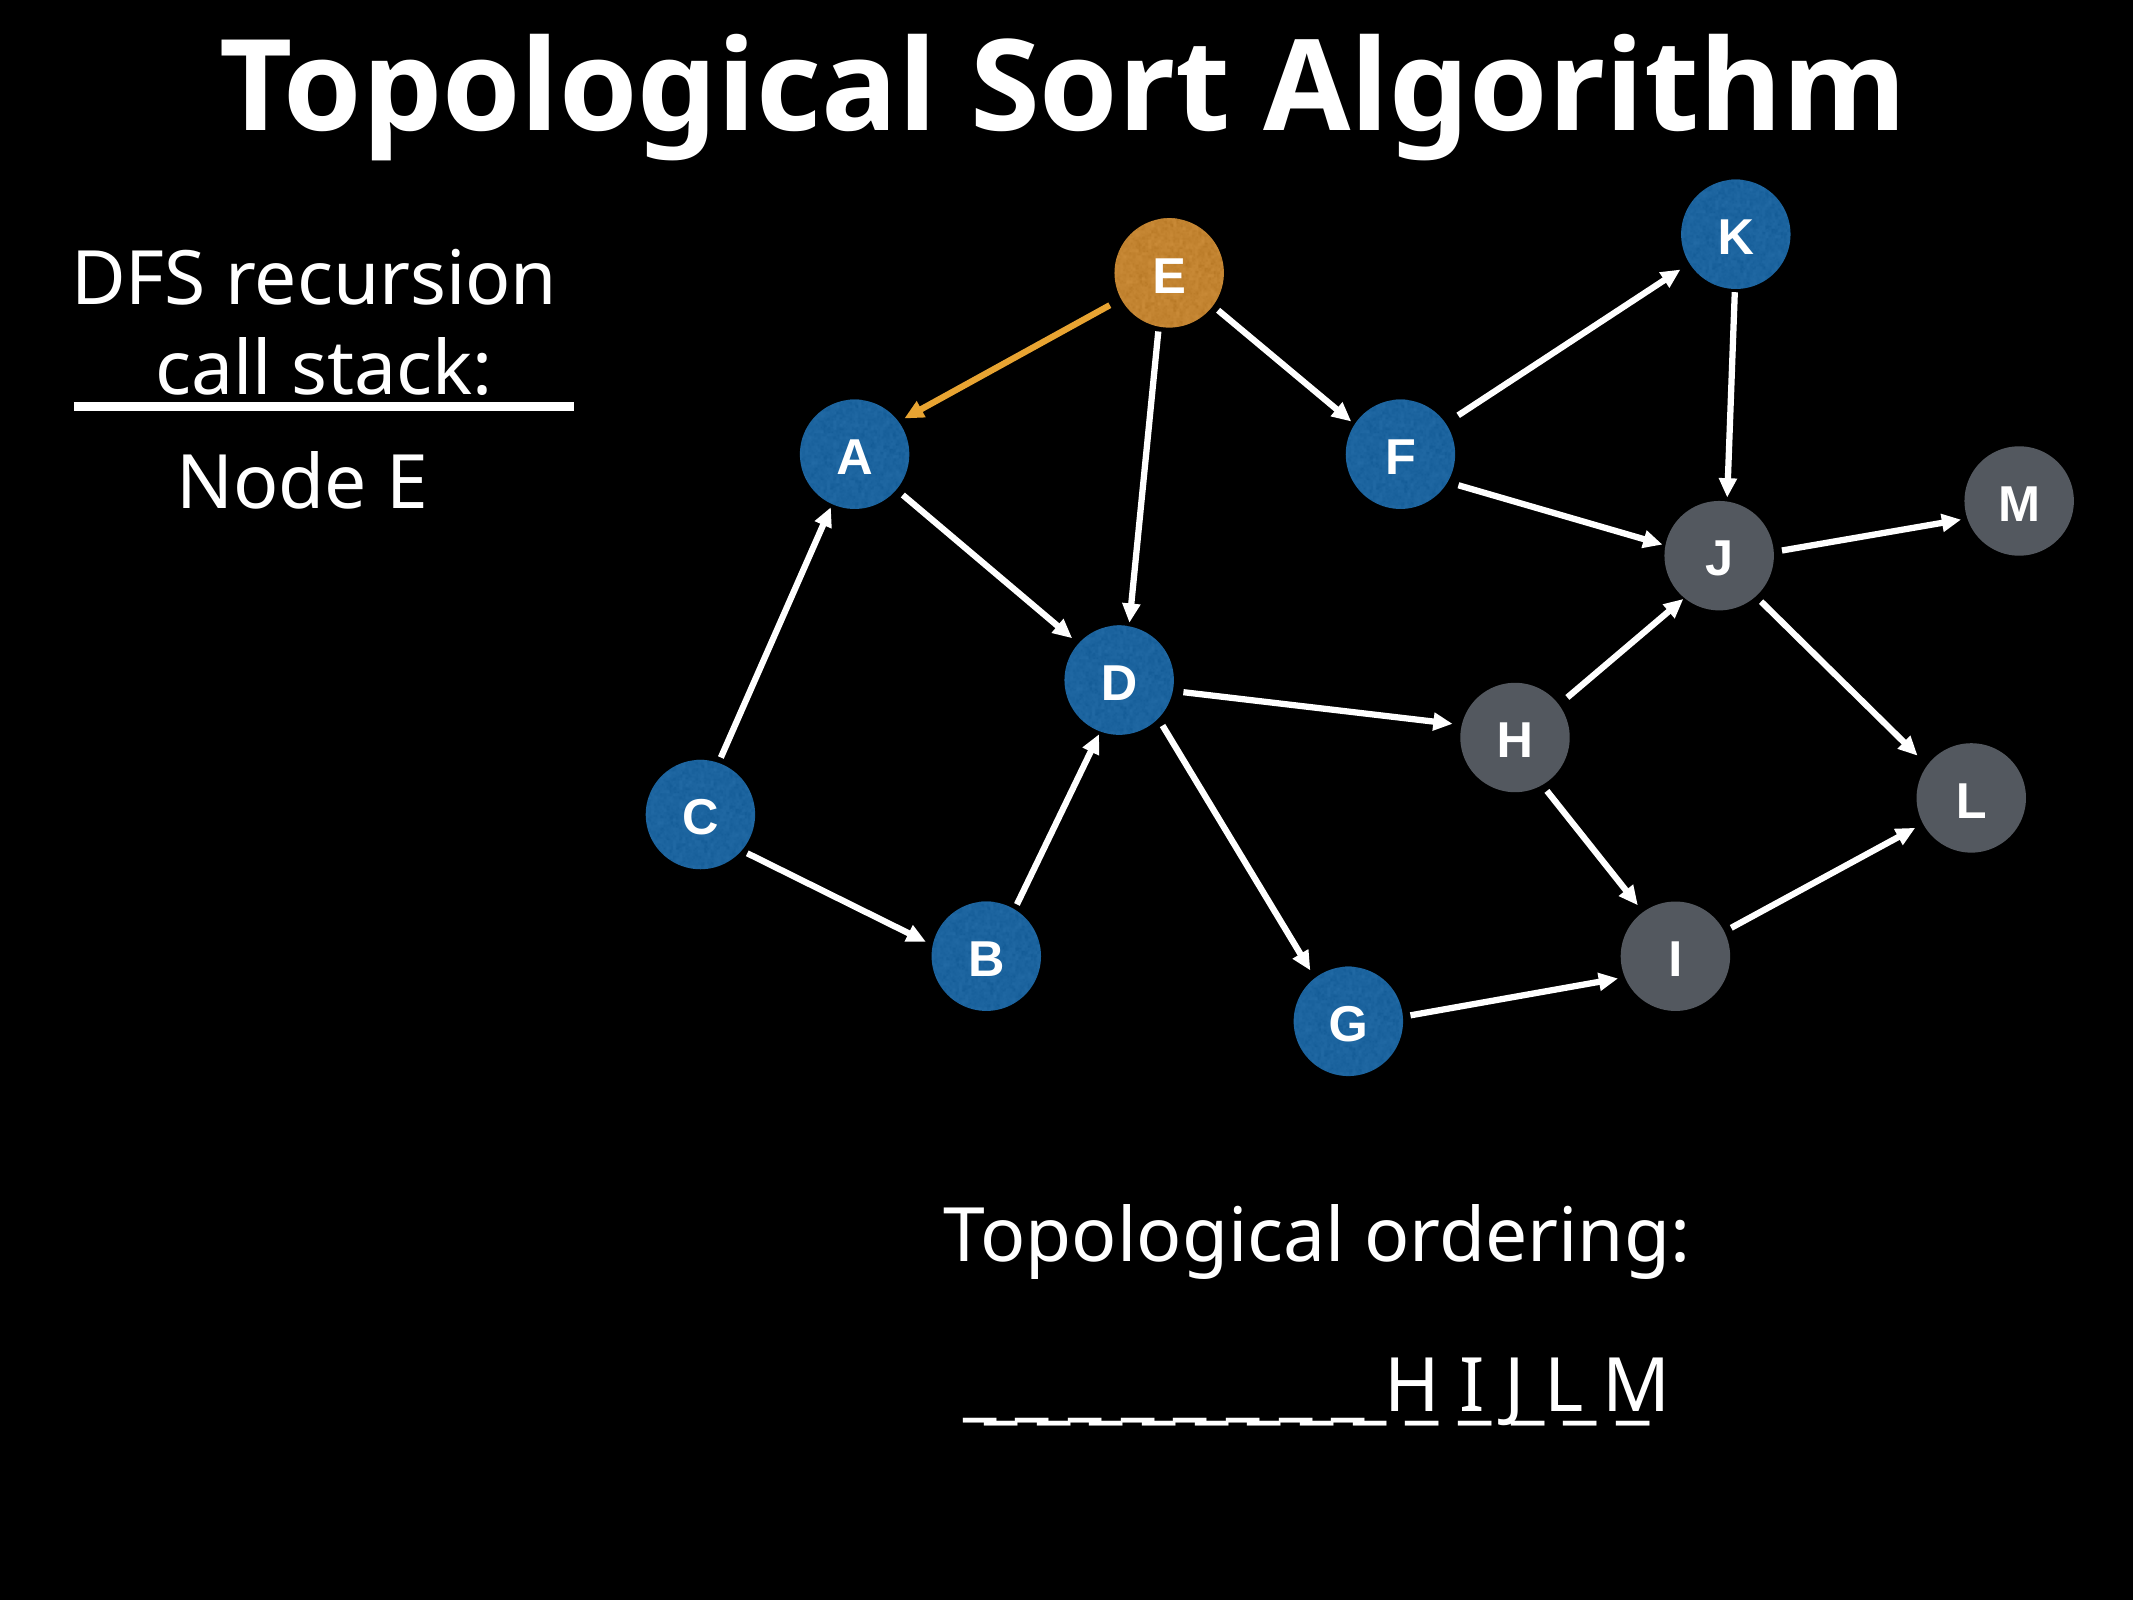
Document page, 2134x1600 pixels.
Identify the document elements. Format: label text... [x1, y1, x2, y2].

text_box E [1114, 218, 1224, 328]
text_box _ _ _ _ _ _ _ _ H I J L M [954, 1328, 1681, 1435]
text_box DFS recursion call stack: [62, 221, 586, 418]
text_box [1458, 485, 1663, 547]
text_box C [645, 759, 756, 870]
text_box Topological ordering: [935, 1178, 1700, 1286]
text_box [747, 853, 926, 942]
text_box B [931, 901, 1042, 1011]
text_box [1458, 269, 1681, 416]
title Topological Sort Algorithm [9, 0, 2119, 162]
text_box J [1664, 500, 1774, 611]
text_box [1183, 692, 1453, 729]
text_box [1567, 599, 1683, 698]
text_box G [1293, 966, 1404, 1077]
text_box A [799, 399, 910, 509]
text_box [720, 507, 832, 758]
text_box [1218, 310, 1351, 422]
text_box [1731, 828, 1915, 928]
text_box F [1345, 399, 1456, 509]
text_box [1546, 790, 1638, 905]
text_box [1781, 515, 1961, 551]
text_box [1410, 974, 1618, 1016]
text_box [1016, 734, 1100, 905]
text_box [1124, 331, 1159, 623]
text_box [902, 494, 1072, 638]
text_box Node E [167, 425, 437, 533]
text_box [1162, 725, 1311, 970]
text_box H [1460, 682, 1570, 793]
text_box [904, 305, 1110, 419]
text_box D [1064, 625, 1174, 735]
text_box M [1964, 446, 2074, 556]
text_box [1721, 292, 1735, 498]
text_box I [1620, 901, 1731, 1011]
text_box K [1681, 179, 1791, 290]
text_box L [1916, 743, 2027, 853]
text_box [1761, 601, 1918, 756]
